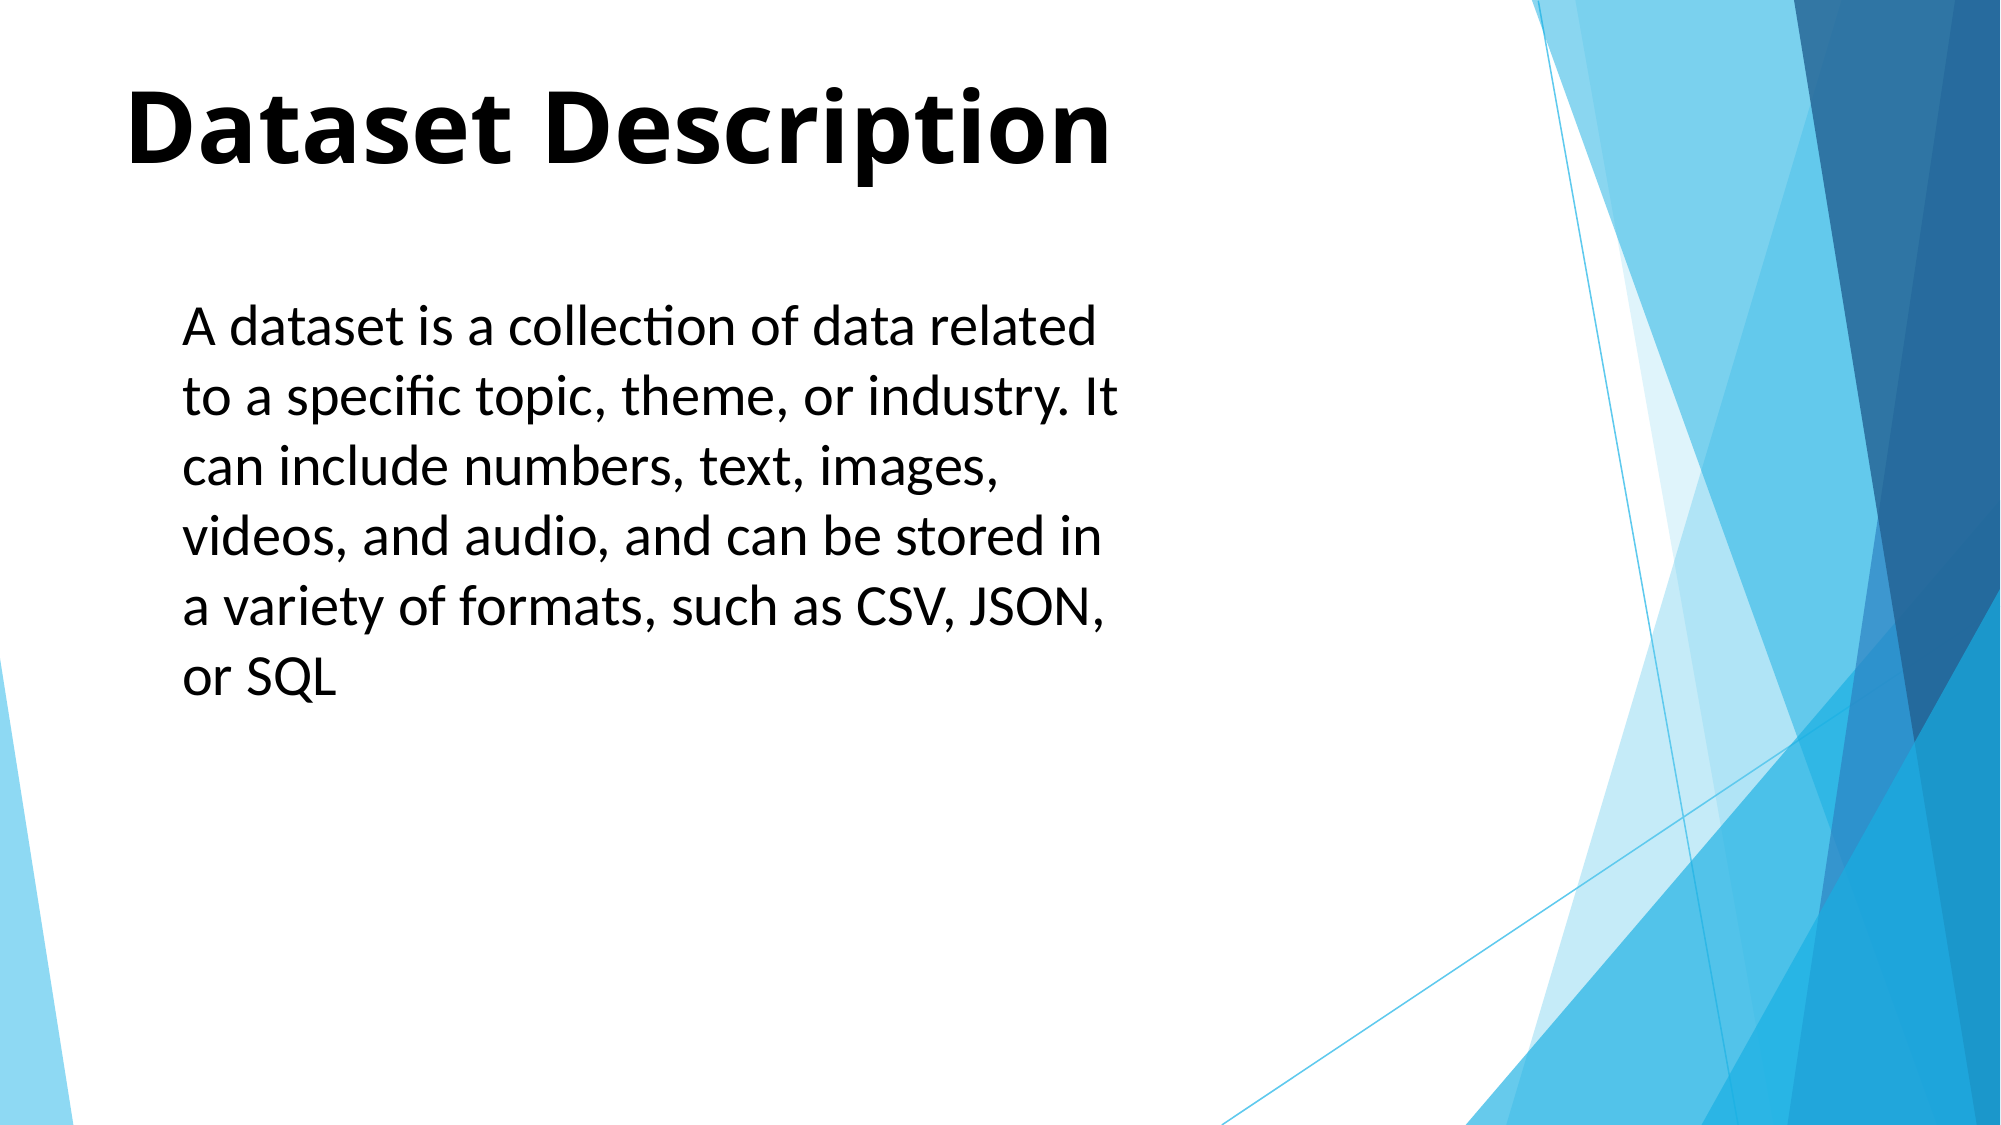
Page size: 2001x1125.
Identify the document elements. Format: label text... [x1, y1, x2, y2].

text_box A dataset is a collection of data related to a specific topic, theme, or industry. It can include numbers, text, images, videos, and audio, and can be stored in a variety of formats, such as CSV, JSON, or SQL [167, 279, 1142, 715]
title Dataset Description [123, 63, 1877, 182]
